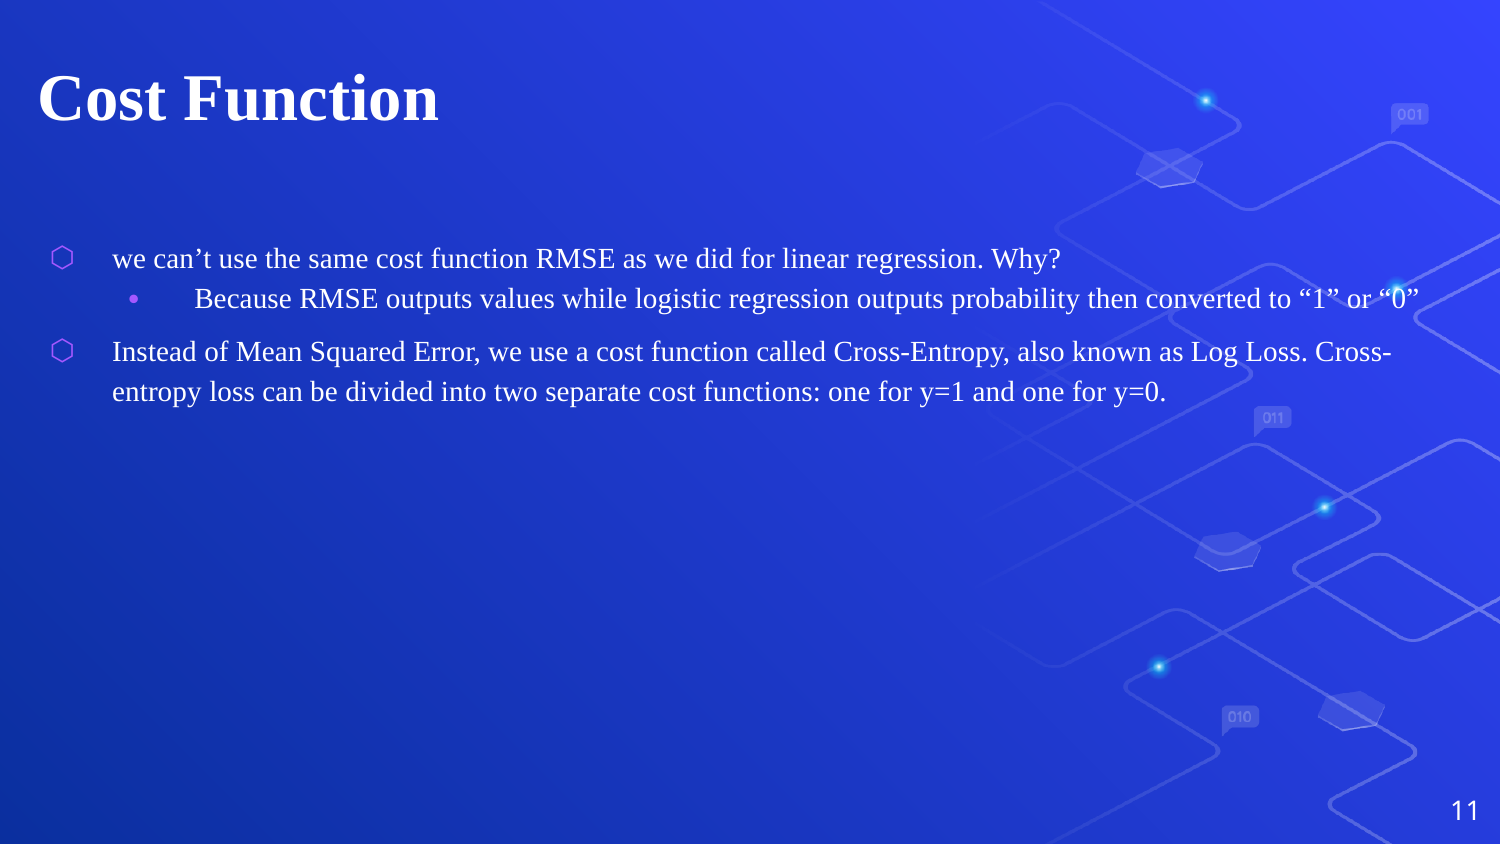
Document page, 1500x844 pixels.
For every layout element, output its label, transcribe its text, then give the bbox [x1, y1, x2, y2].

slide_number 11 [1391, 779, 1482, 844]
picture [0, 0, 1500, 844]
list we can’t use the same cost function RMSE as we did for linear regression. Why? Because RMSE outputs values while logistic regression outputs probability then converted to “1” or “0” Instead of Mean Squared Error, we use a cost function called Cross-Entropy, also known as Log Loss. Cross-entropy loss can be divided into two separate cost functions: one for y=1 and one for y=0. [37, 133, 1454, 741]
text_box Cost Function [37, 46, 1024, 134]
